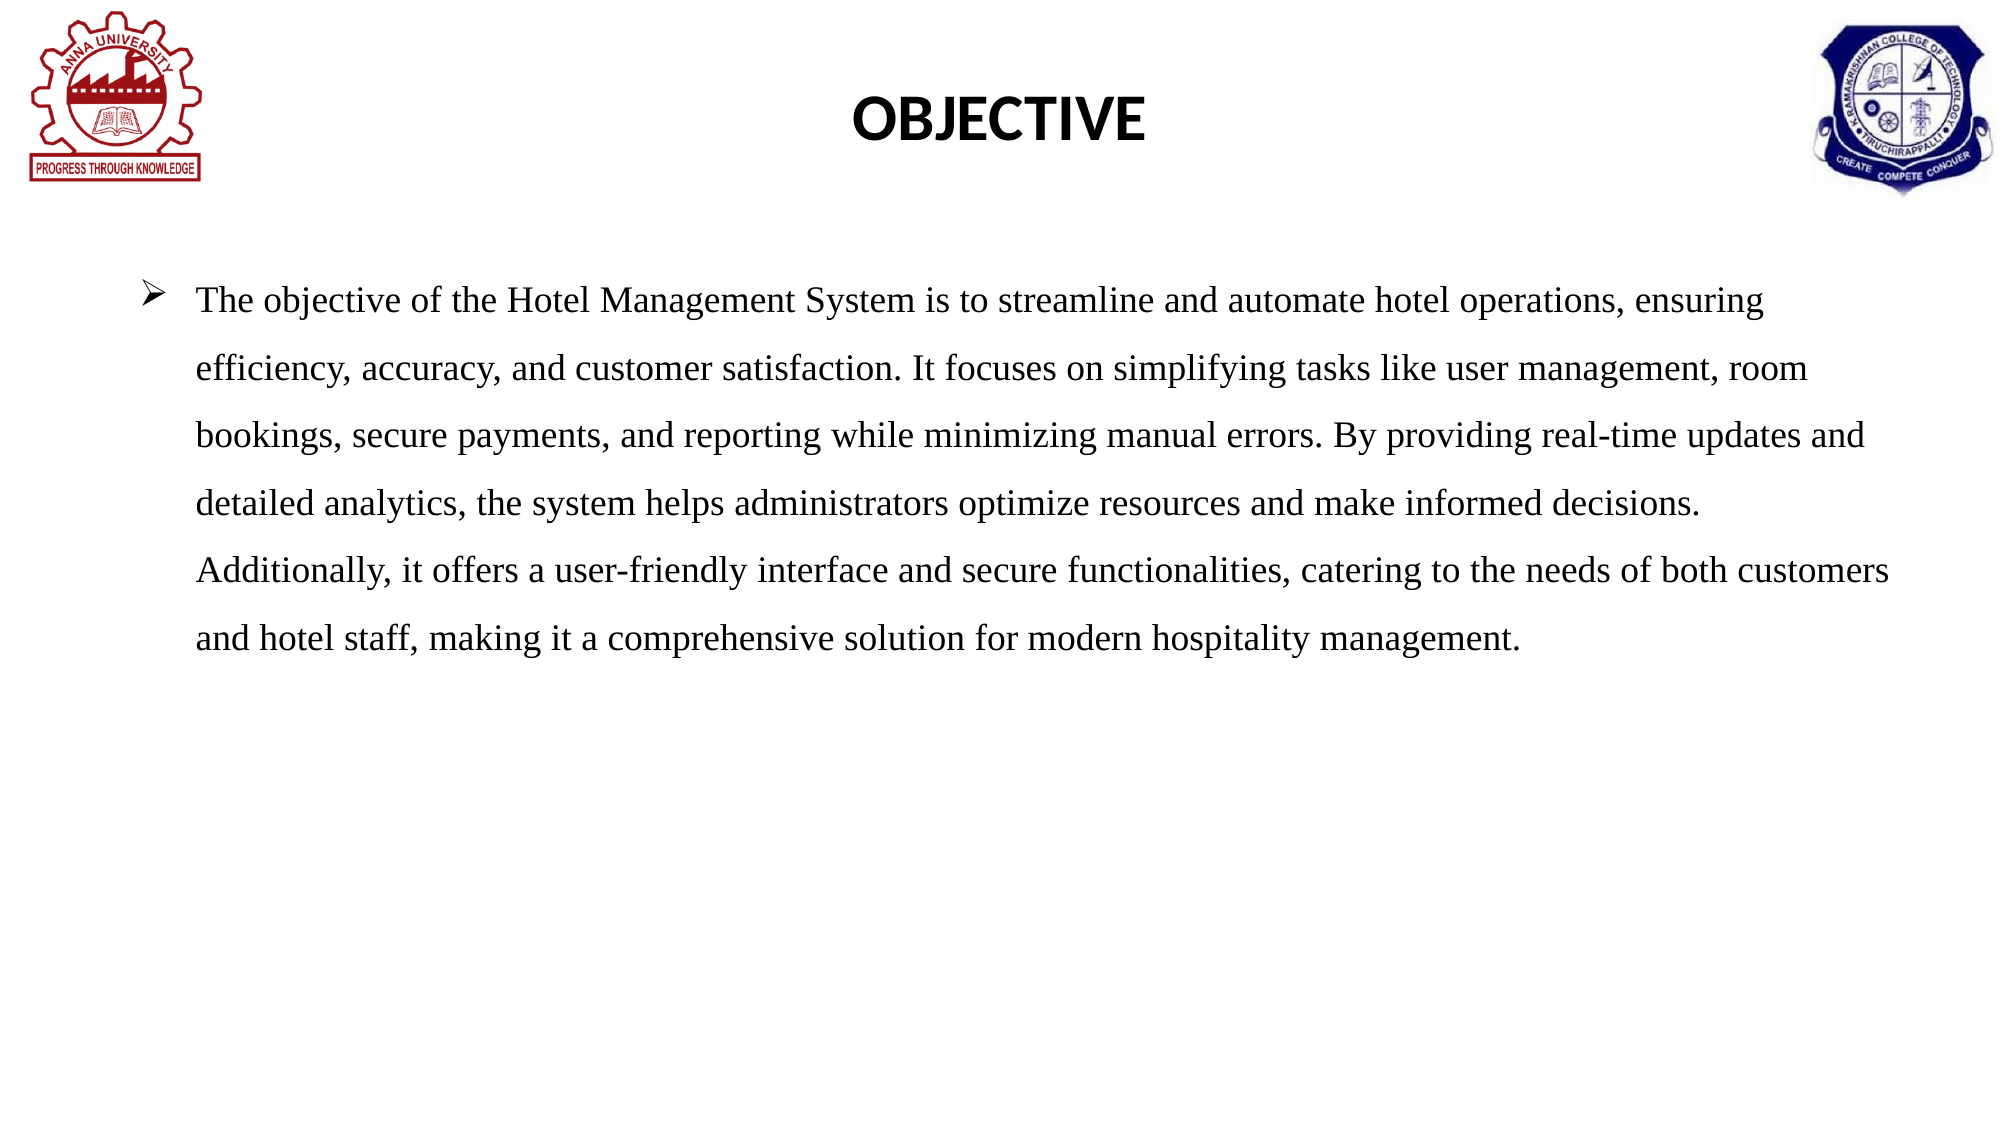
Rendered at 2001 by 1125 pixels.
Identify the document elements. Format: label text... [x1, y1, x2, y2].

picture [27, 9, 203, 184]
picture [1809, 18, 2000, 201]
title OBJECTIVE [324, 30, 1676, 156]
text_box The objective of the Hotel Management System is to streamline and automate hotel operations, ensuring efficiency, accuracy, and customer satisfaction. It focuses on simplifying tasks like user management, room bookings, secure payments, and reporting while minimizing manual errors. By providing real-time updates and detailed analytics, the system helps administrators optimize resources and make informed decisions. Additionally, it offers a user-friendly interface and secure functionalities, catering to the needs of both customers and hotel staff, making it a comprehensive solution for modern hospitality management. [124, 200, 1919, 1125]
